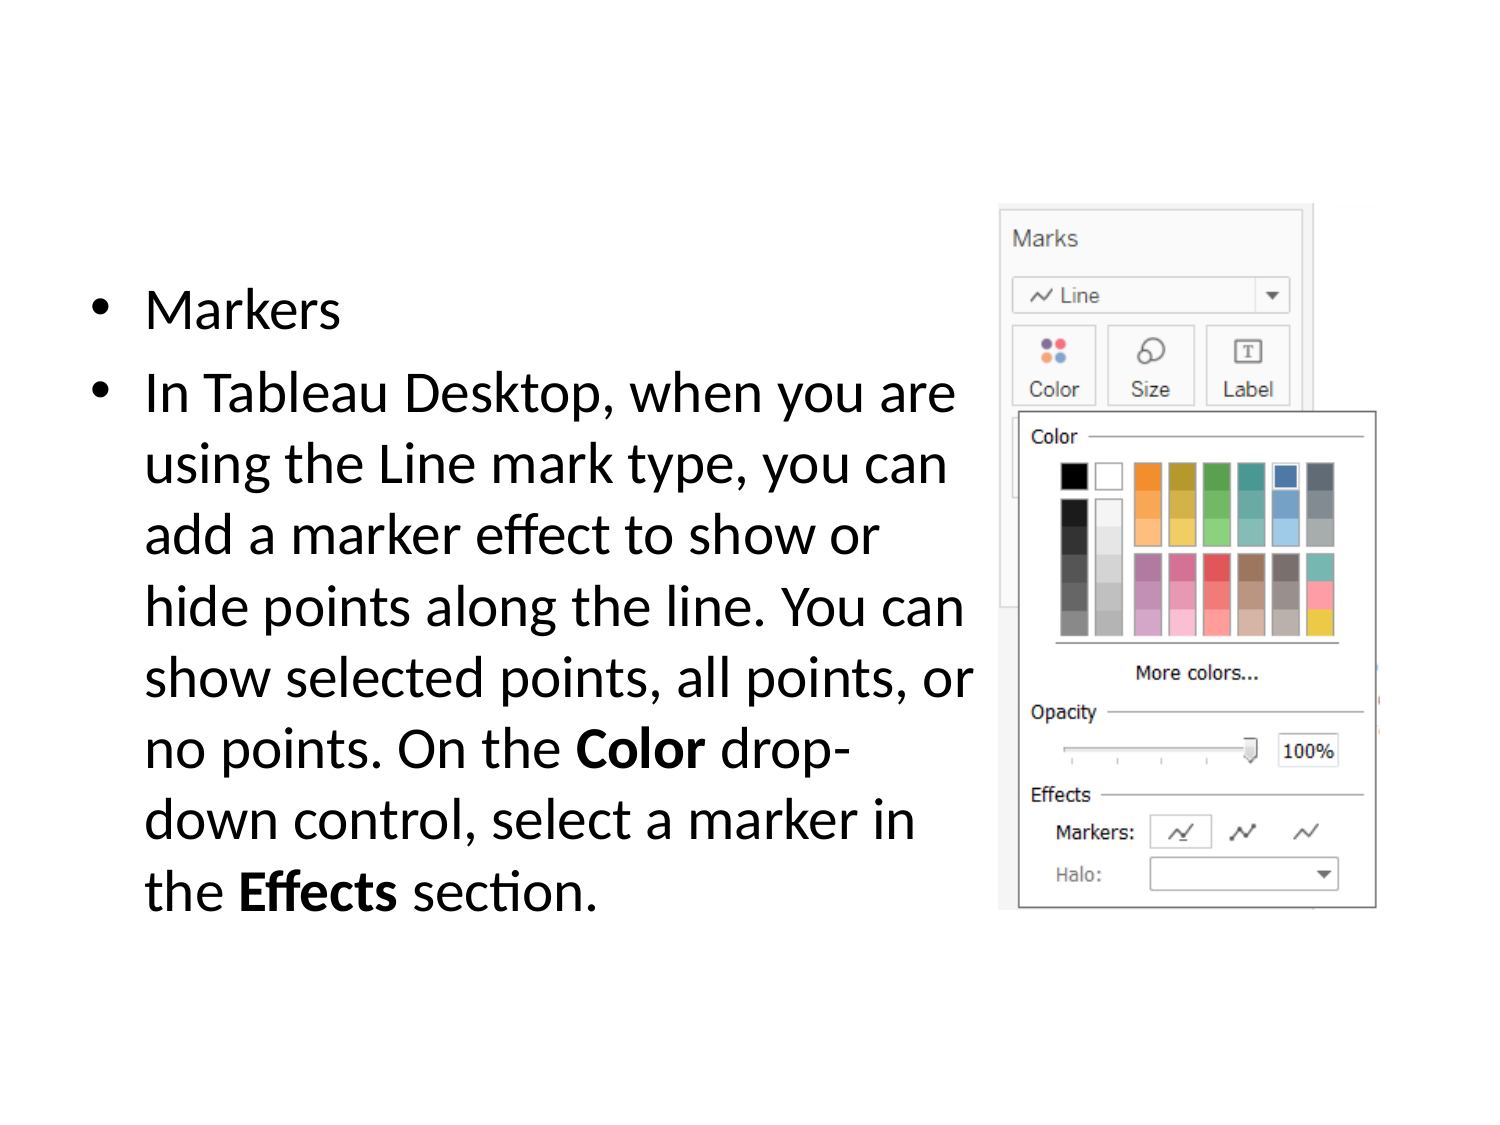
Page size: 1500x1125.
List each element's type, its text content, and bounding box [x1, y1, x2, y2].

picture [997, 203, 1380, 911]
list Markers In Tableau Desktop, when you are using the Line mark type, you can add a marker effect to show or hide points along the line. You can show selected points, all points, or no points. On the Color drop-down control, select a marker in the Effects section. [75, 262, 998, 1005]
